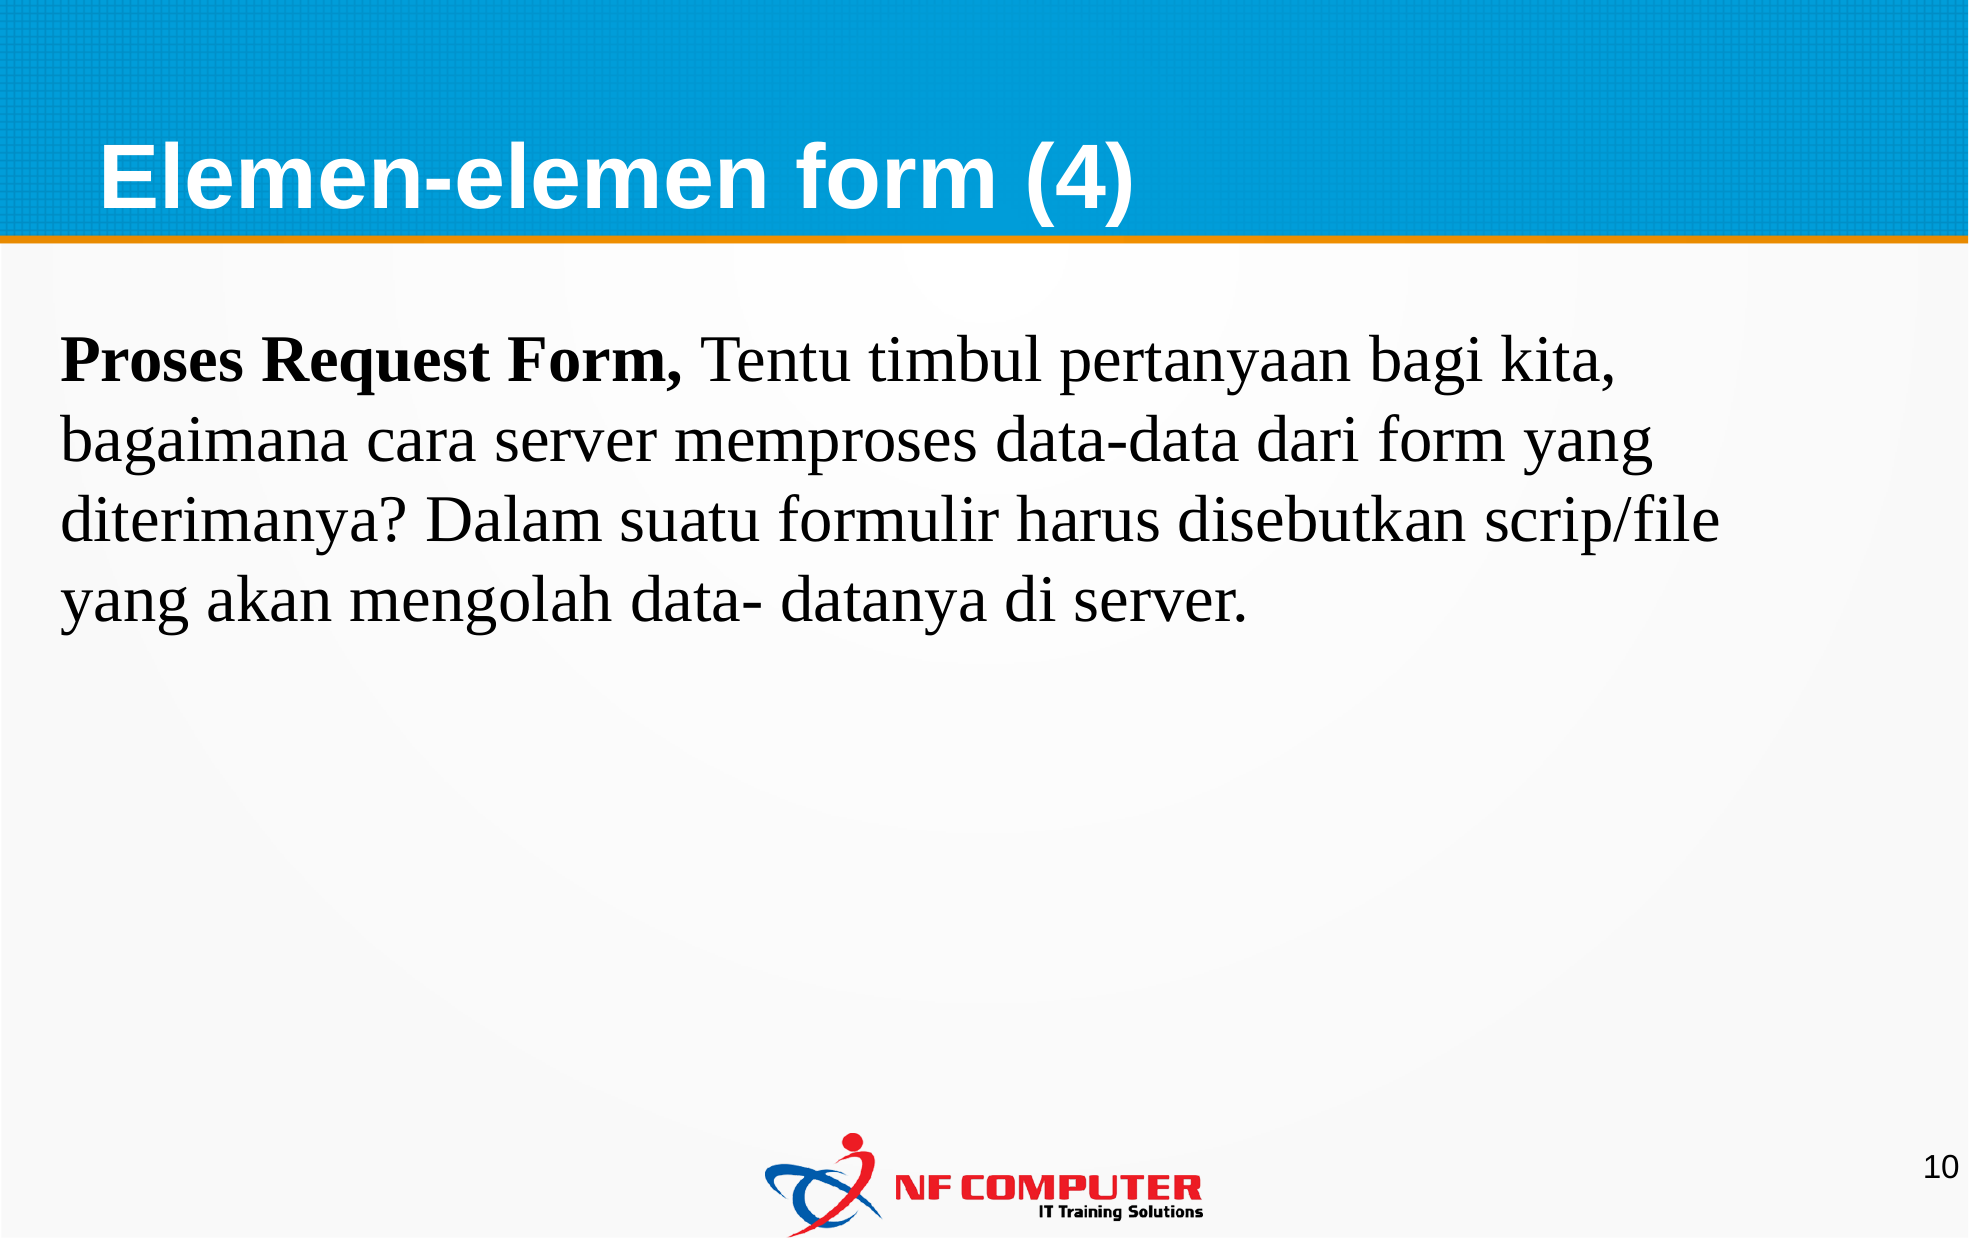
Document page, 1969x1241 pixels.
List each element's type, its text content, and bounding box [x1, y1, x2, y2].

text_box Proses Request Form, Tentu timbul pertanyaan bagi kita, bagaimana cara server memproses data-data dari form yang diterimanya? Dalam suatu formulir harus disebutkan scrip/file yang akan mengolah data- datanya di server. [59, 314, 1860, 1080]
text_box Elemen-elemen form (4) [98, 19, 1870, 227]
picture [0, 236, 1969, 1241]
slide_number 10 [1841, 1145, 1960, 1241]
